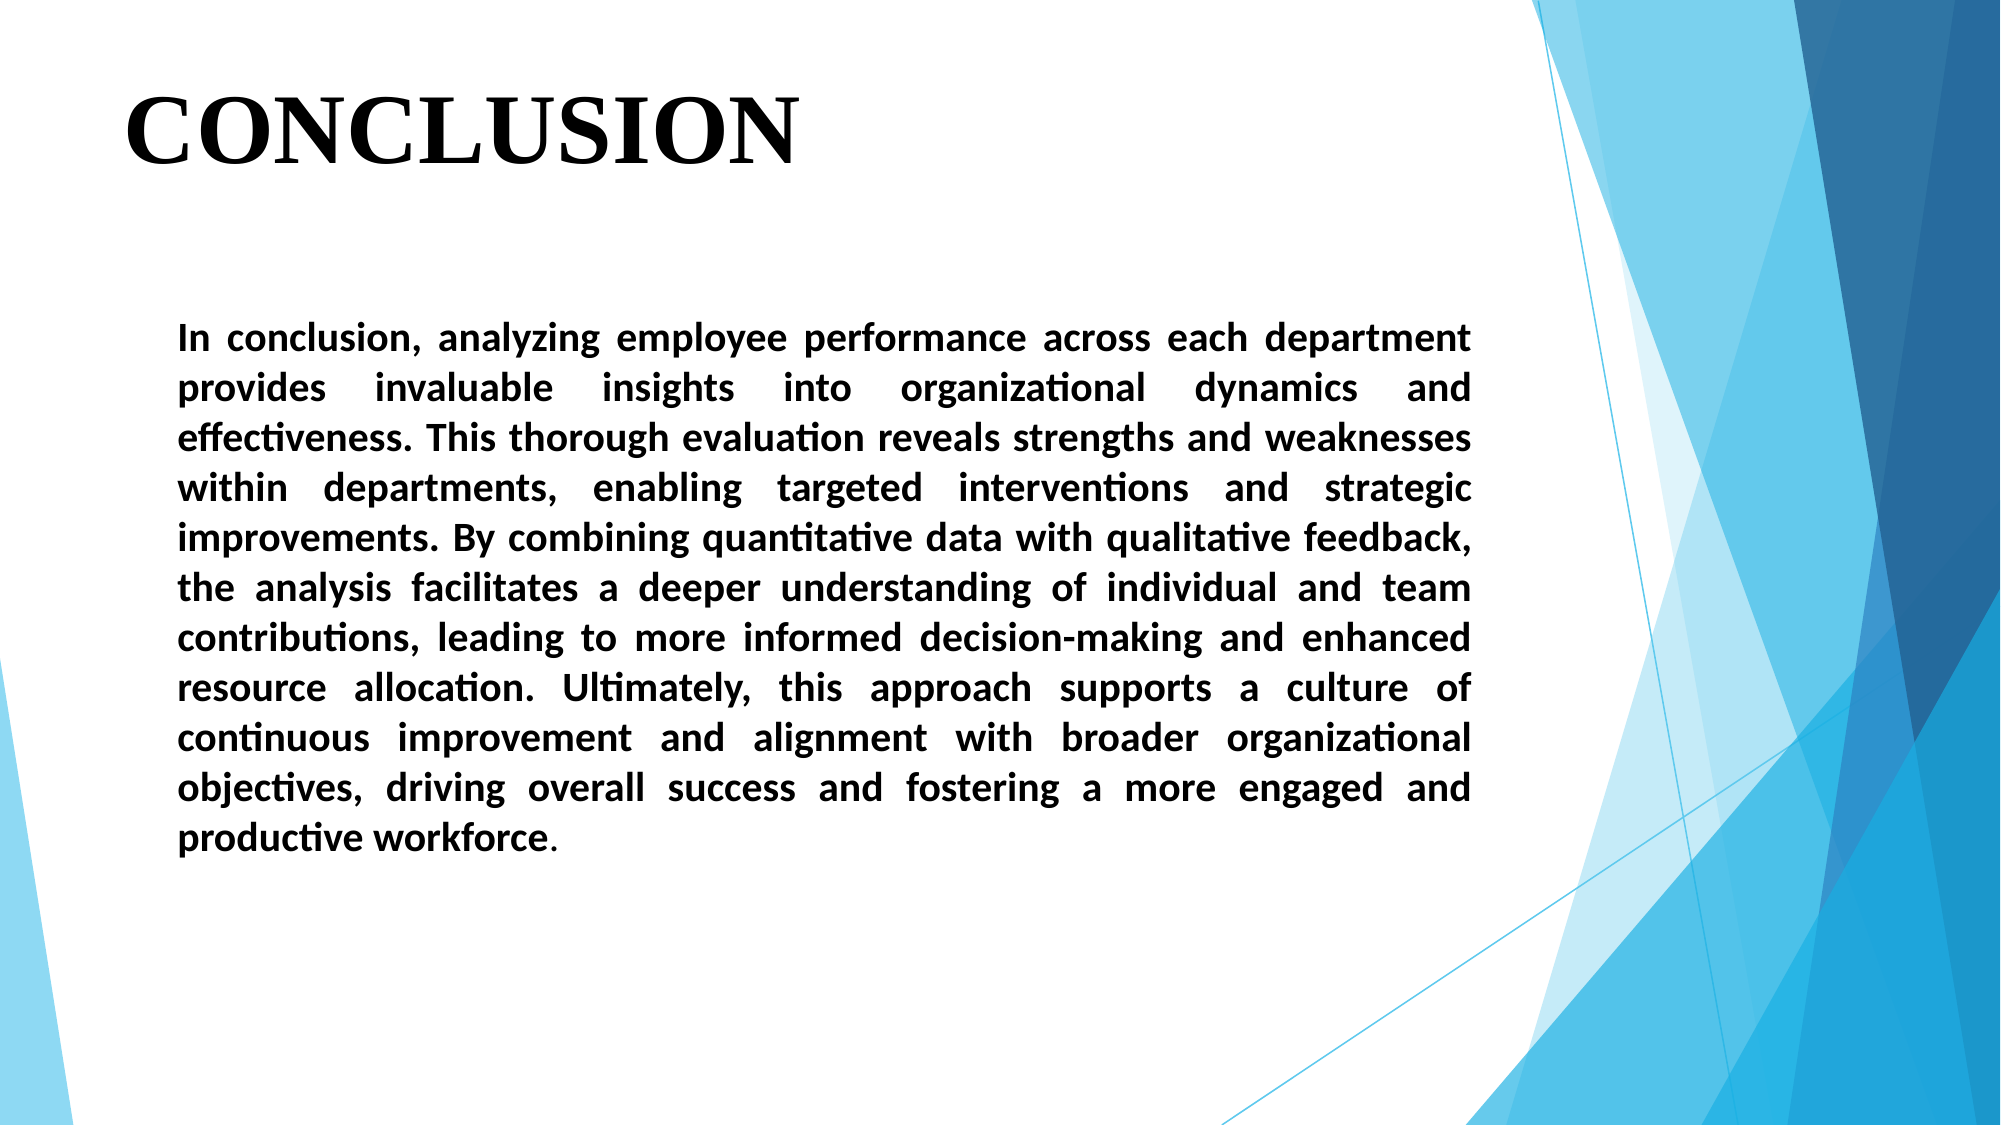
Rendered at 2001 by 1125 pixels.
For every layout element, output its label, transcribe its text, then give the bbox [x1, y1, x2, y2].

text_box In conclusion, analyzing employee performance across each department provides invaluable insights into organizational dynamics and effectiveness. This thorough evaluation reveals strengths and weaknesses within departments, enabling targeted interventions and strategic improvements. By combining quantitative data with qualitative feedback, the analysis facilitates a deeper understanding of individual and team contributions, leading to more informed decision-making and enhanced resource allocation. Ultimately, this approach supports a culture of continuous improvement and alignment with broader organizational objectives, driving overall success and fostering a more engaged and productive workforce. [162, 212, 1488, 868]
title CONCLUSION [123, 63, 1877, 185]
